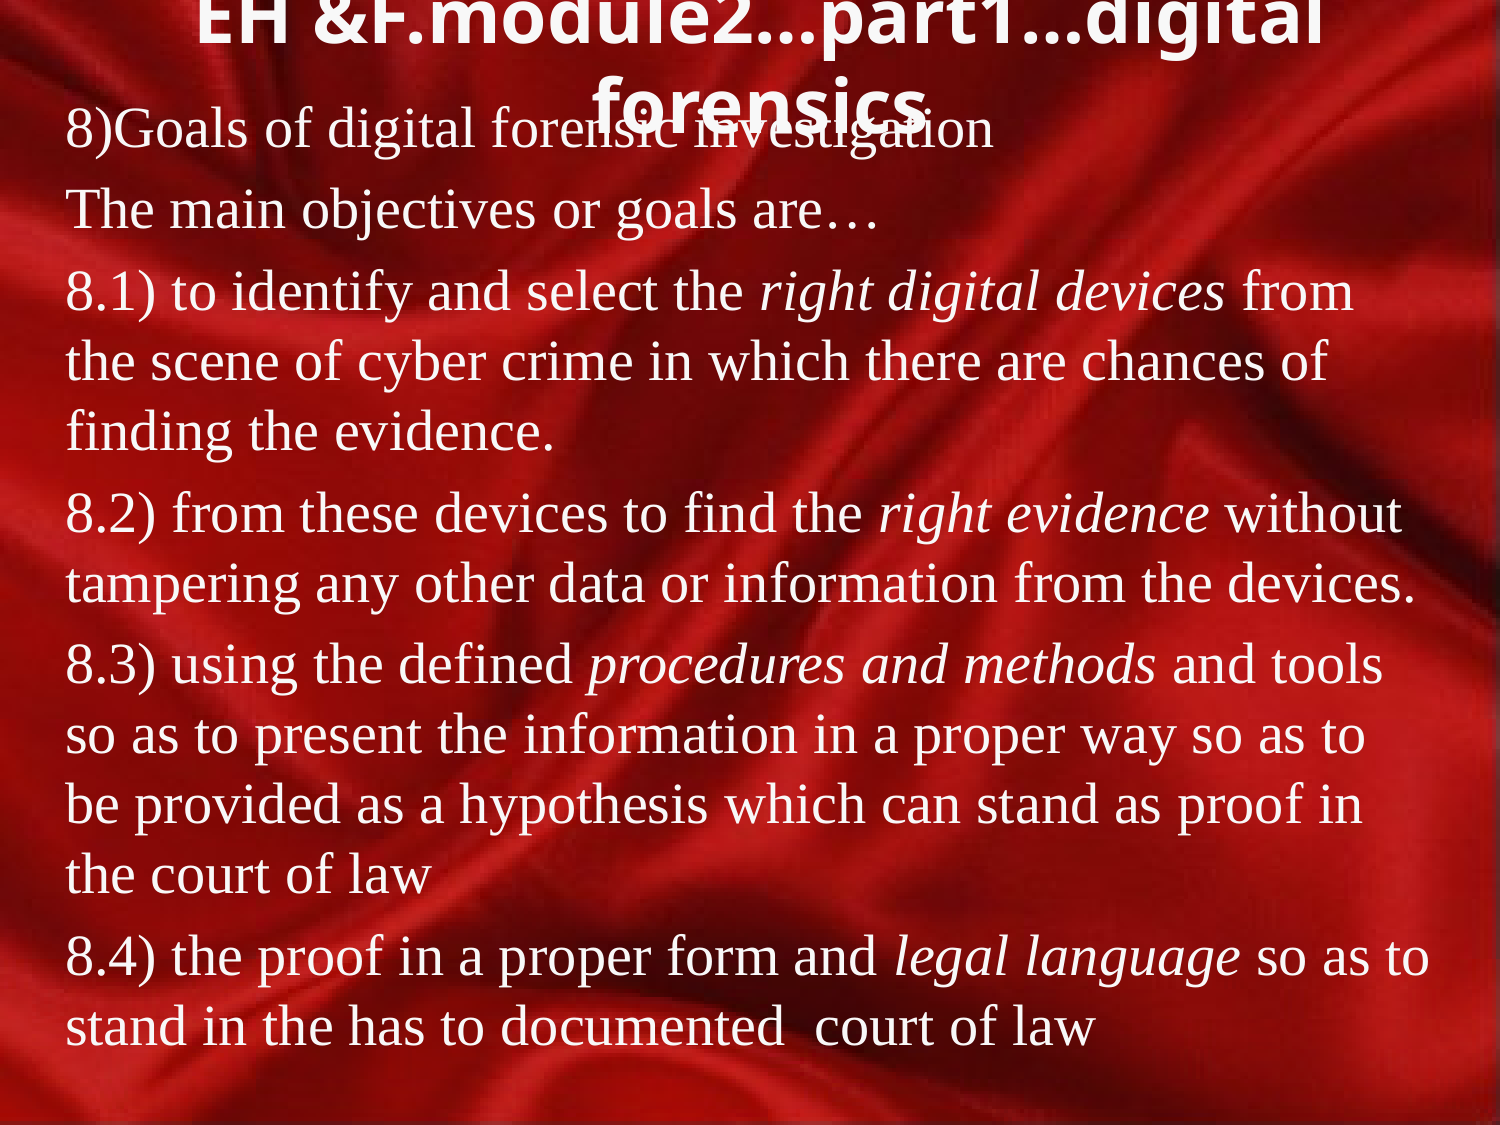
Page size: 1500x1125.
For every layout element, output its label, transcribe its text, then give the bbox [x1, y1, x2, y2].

list 8)Goals of digital forensic investigation The main objectives or goals are… 8.1) to identify and select the right digital devices from the scene of cyber crime in which there are chances of finding the evidence. 8.2) from these devices to find the right evidence without tampering any other data or information from the devices. 8.3) using the defined procedures and methods and tools so as to present the information in a proper way so as to be provided as a hypothesis which can stand as proof in the court of law 8.4) the proof in a proper form and legal language so as to stand in the has to documented court of law [50, 81, 1450, 1109]
title EH &F.module2…part1…digital forensics [37, 16, 1484, 100]
picture [0, 0, 1500, 1125]
